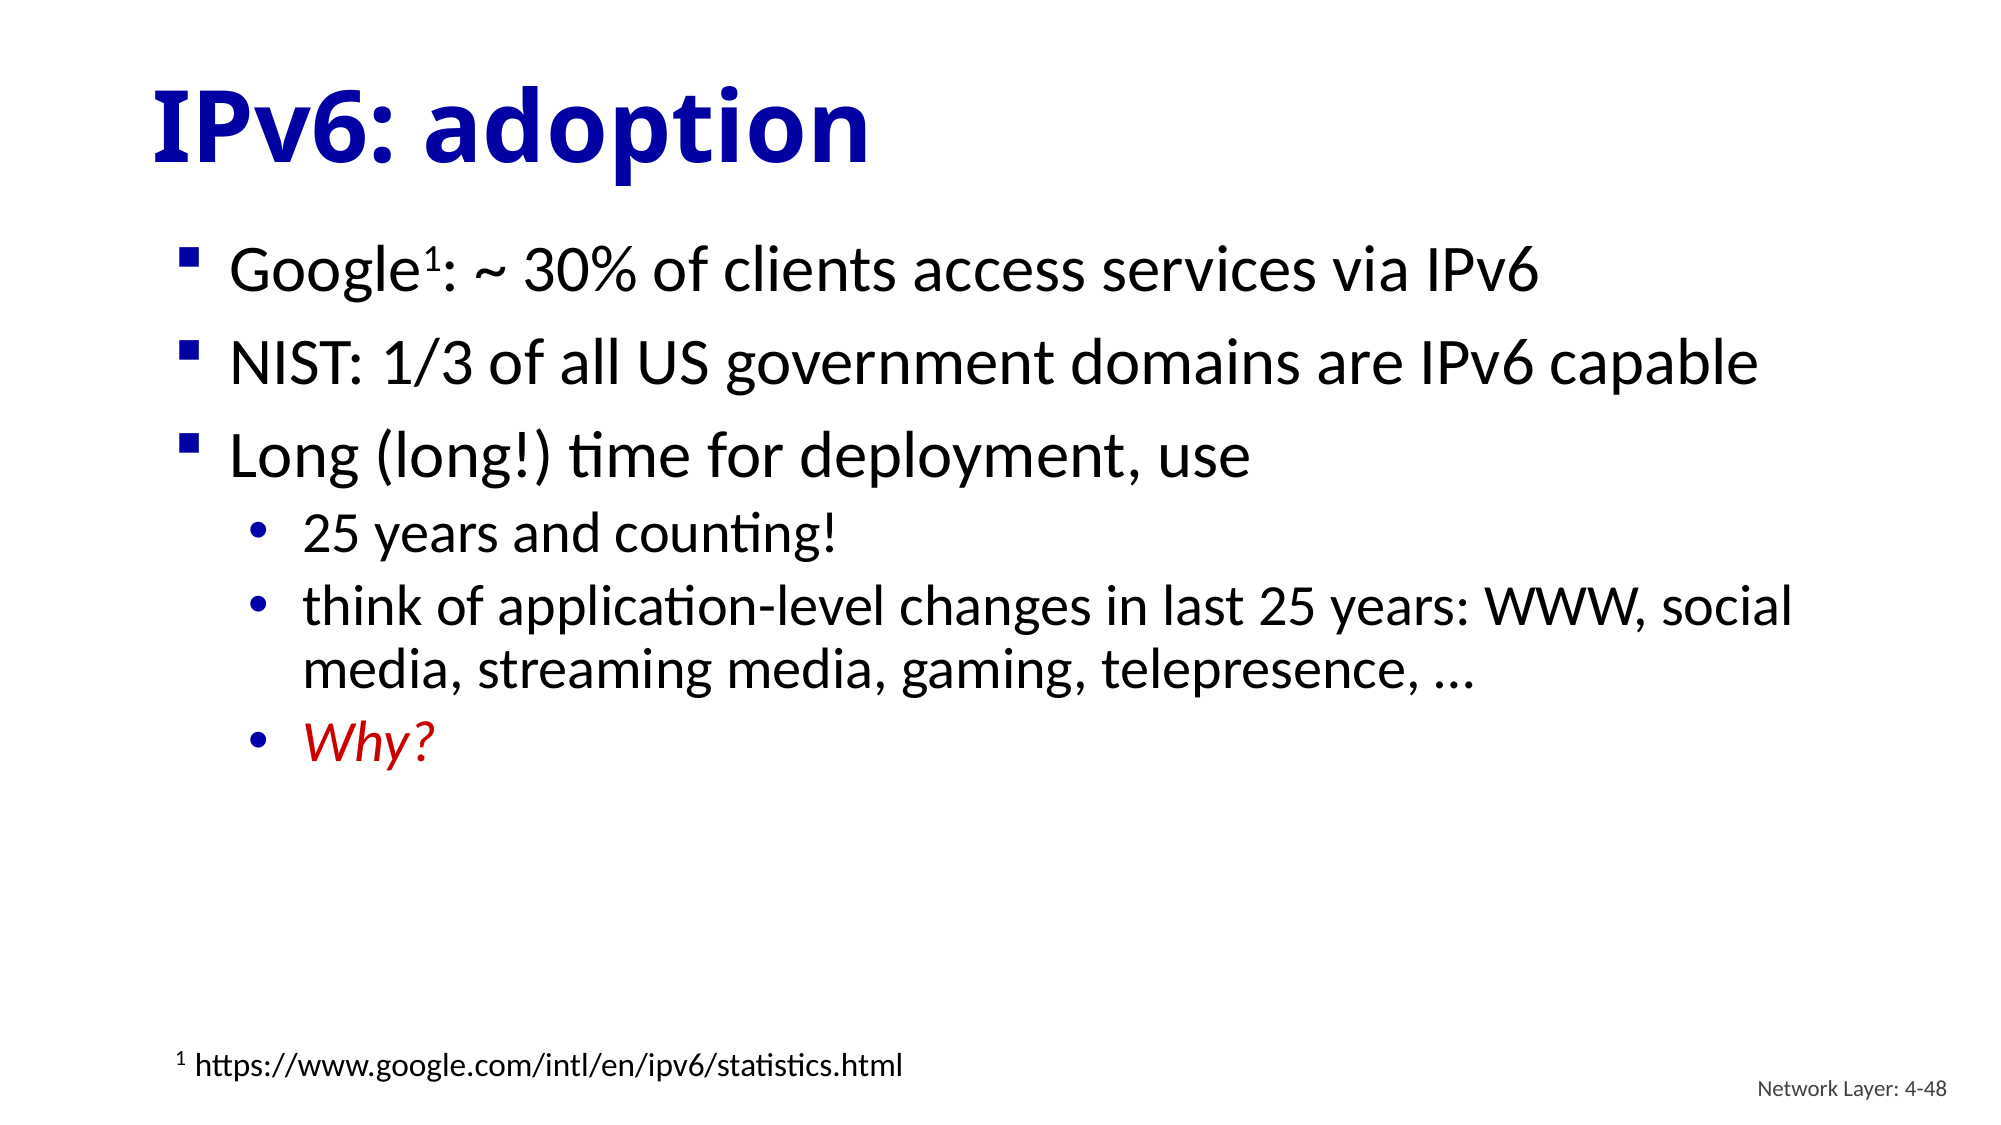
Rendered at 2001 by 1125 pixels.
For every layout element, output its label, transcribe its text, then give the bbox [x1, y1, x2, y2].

title IPv6: adoption [137, 56, 1863, 204]
text_box 1 https://www.google.com/intl/en/ipv6/statistics.html [160, 1031, 920, 1092]
slide_number Network Layer: 4-48 [1512, 1056, 1963, 1117]
list Google1: ~ 30% of clients access services via IPv6 NIST: 1/3 of all US government domains are IPv6 capable Long (long!) time for deployment, use 25 years and counting! think of application-level changes in last 25 years: WWW, social media, streaming media, gaming, telepresence, … Why? [137, 226, 1863, 992]
